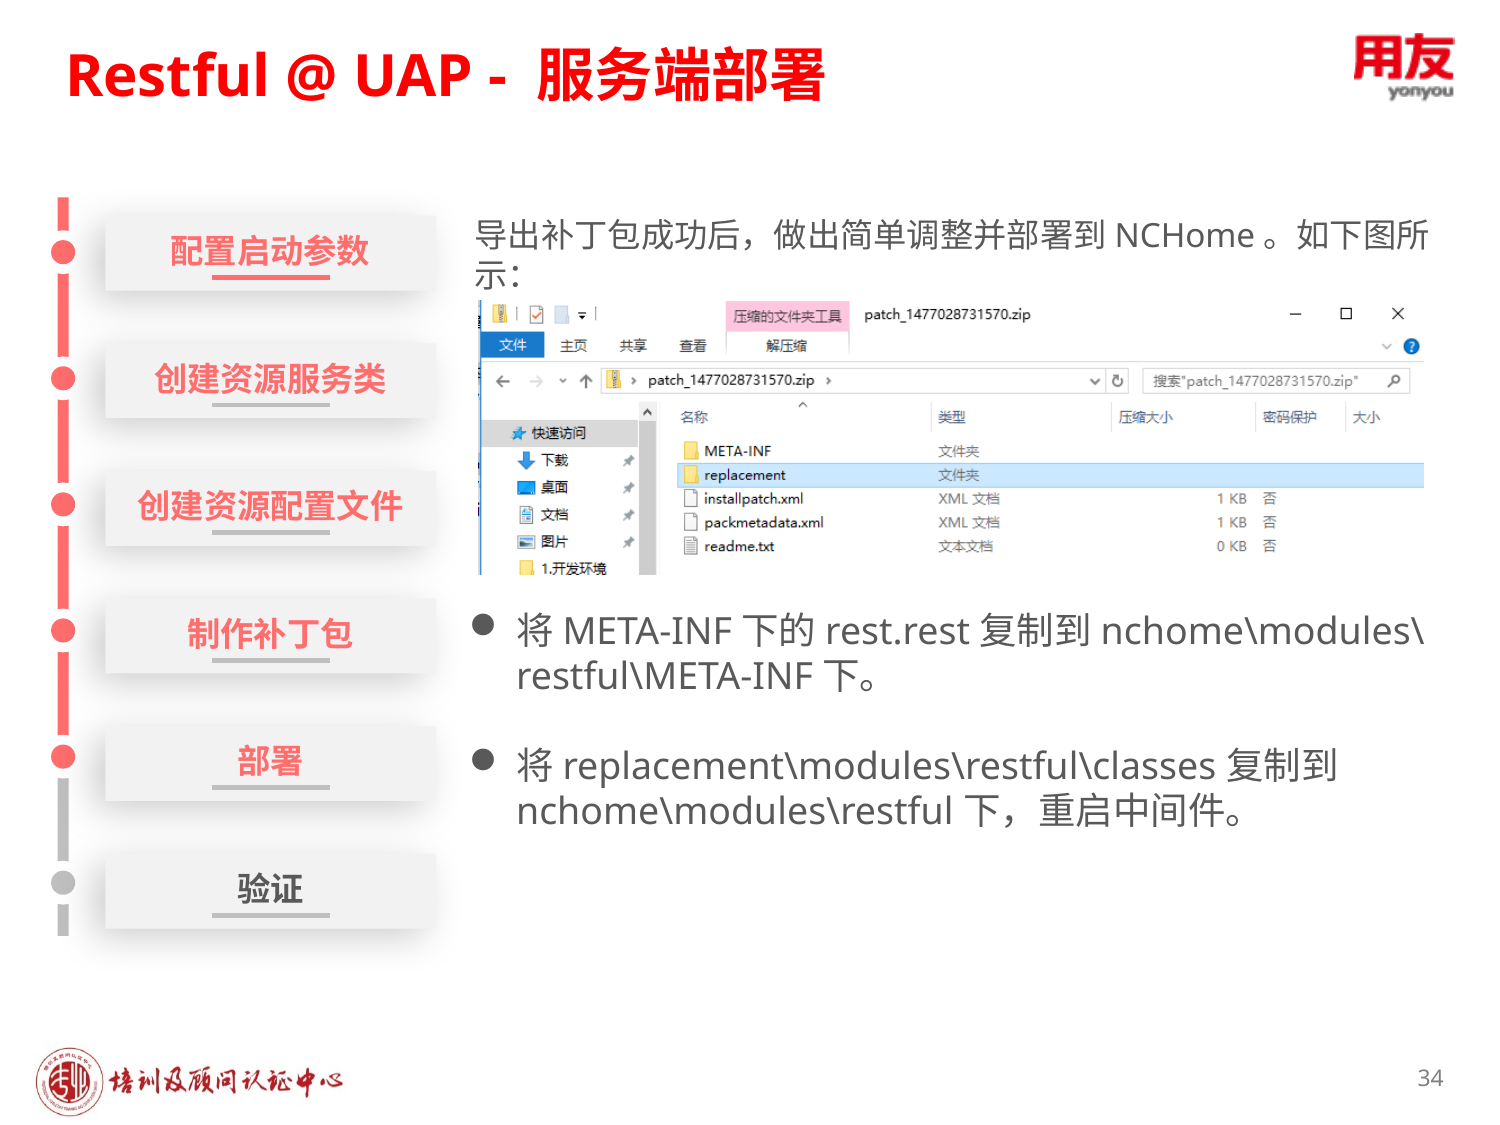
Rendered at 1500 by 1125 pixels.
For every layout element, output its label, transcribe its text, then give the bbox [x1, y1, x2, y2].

picture [1354, 33, 1455, 102]
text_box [105, 215, 437, 929]
text_box Restful @ UAP - 服务端部署 [49, 30, 1263, 156]
text_box 将META-INF下的rest.rest复制到nchome\modules\restful\META-INF下。 将replacement\modules\restful\classes复制到nchome\modules\restful下，重启中间件。 [454, 599, 1494, 885]
picture [33, 1041, 349, 1122]
picture [477, 300, 1424, 575]
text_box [40, 197, 86, 937]
text_box 导出补丁包成功后，做出简单调整并部署到NCHome。如下图所示： [460, 206, 1459, 302]
